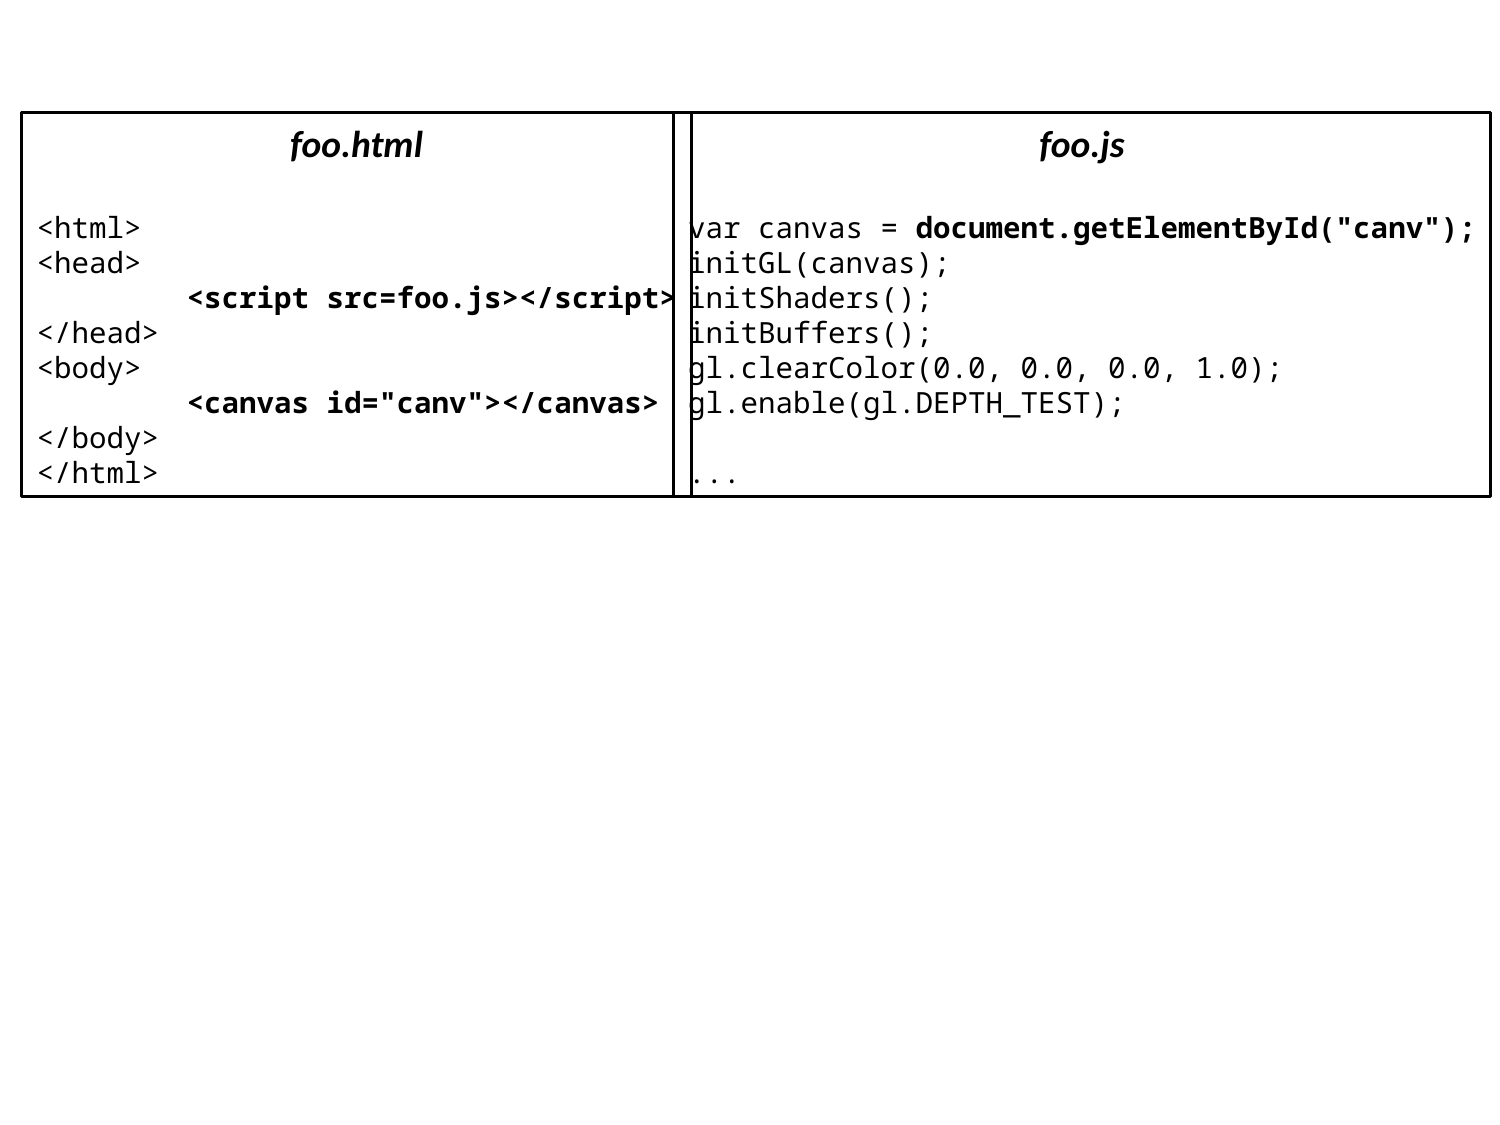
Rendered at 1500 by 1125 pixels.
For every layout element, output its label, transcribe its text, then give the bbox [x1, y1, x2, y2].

text_box foo.html <html> <head> <script src=foo.js></script> </head> <body> <canvas id="canv"></canvas> </body> </html> [21, 112, 673, 497]
text_box foo.js var canvas = document.getElementById("canv"); initGL(canvas); initShaders(); initBuffers(); gl.clearColor(0.0, 0.0, 0.0, 1.0); gl.enable(gl.DEPTH_TEST); ... [673, 112, 1491, 497]
